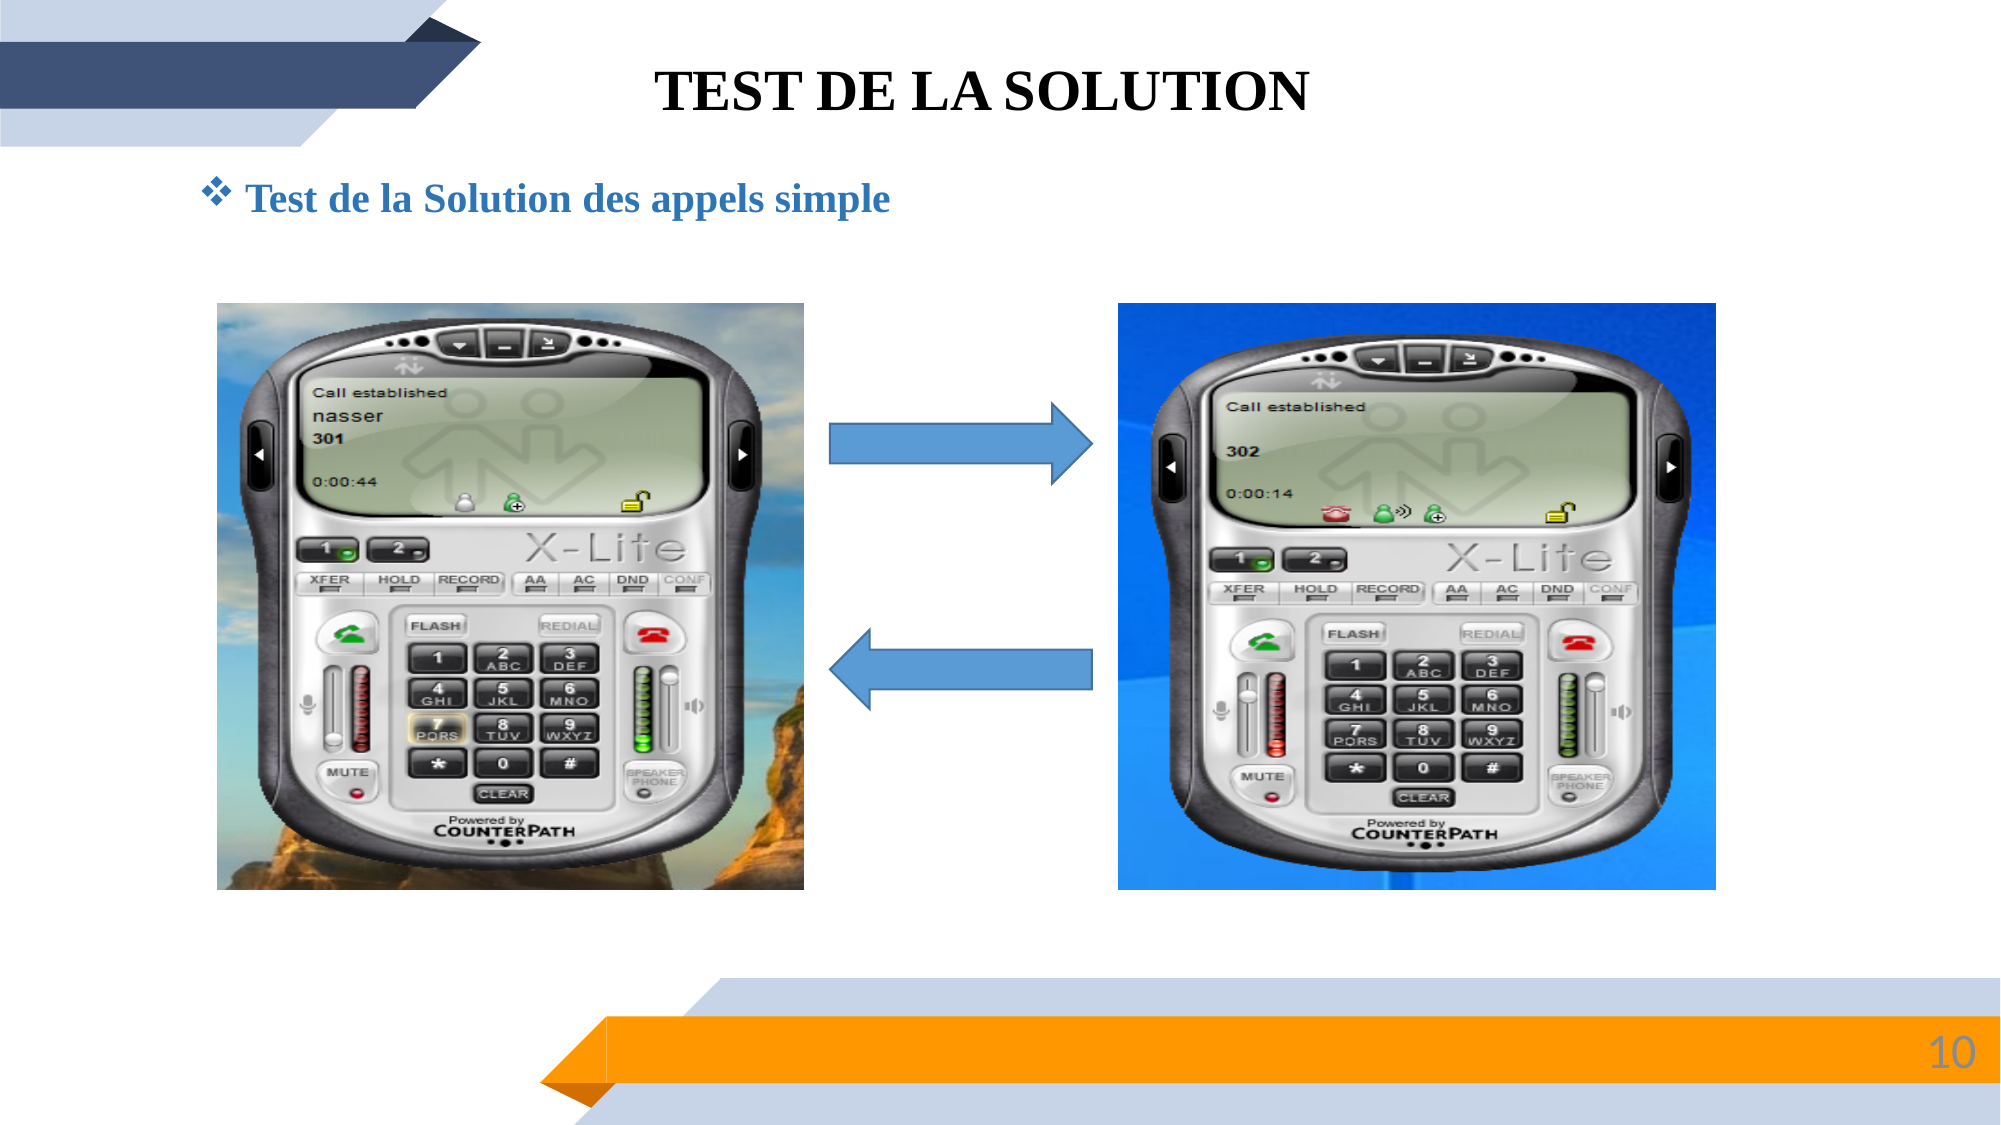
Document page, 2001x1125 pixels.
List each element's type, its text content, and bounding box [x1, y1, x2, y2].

text_box TEST DE LA SOLUTION [457, 45, 1523, 130]
picture [1118, 303, 1716, 890]
slide_number 10 [1666, 1014, 1992, 1084]
text_box [828, 627, 1093, 712]
text_box [828, 401, 1094, 486]
picture [217, 303, 804, 890]
text_box Test de la Solution des appels simple [183, 163, 1898, 229]
